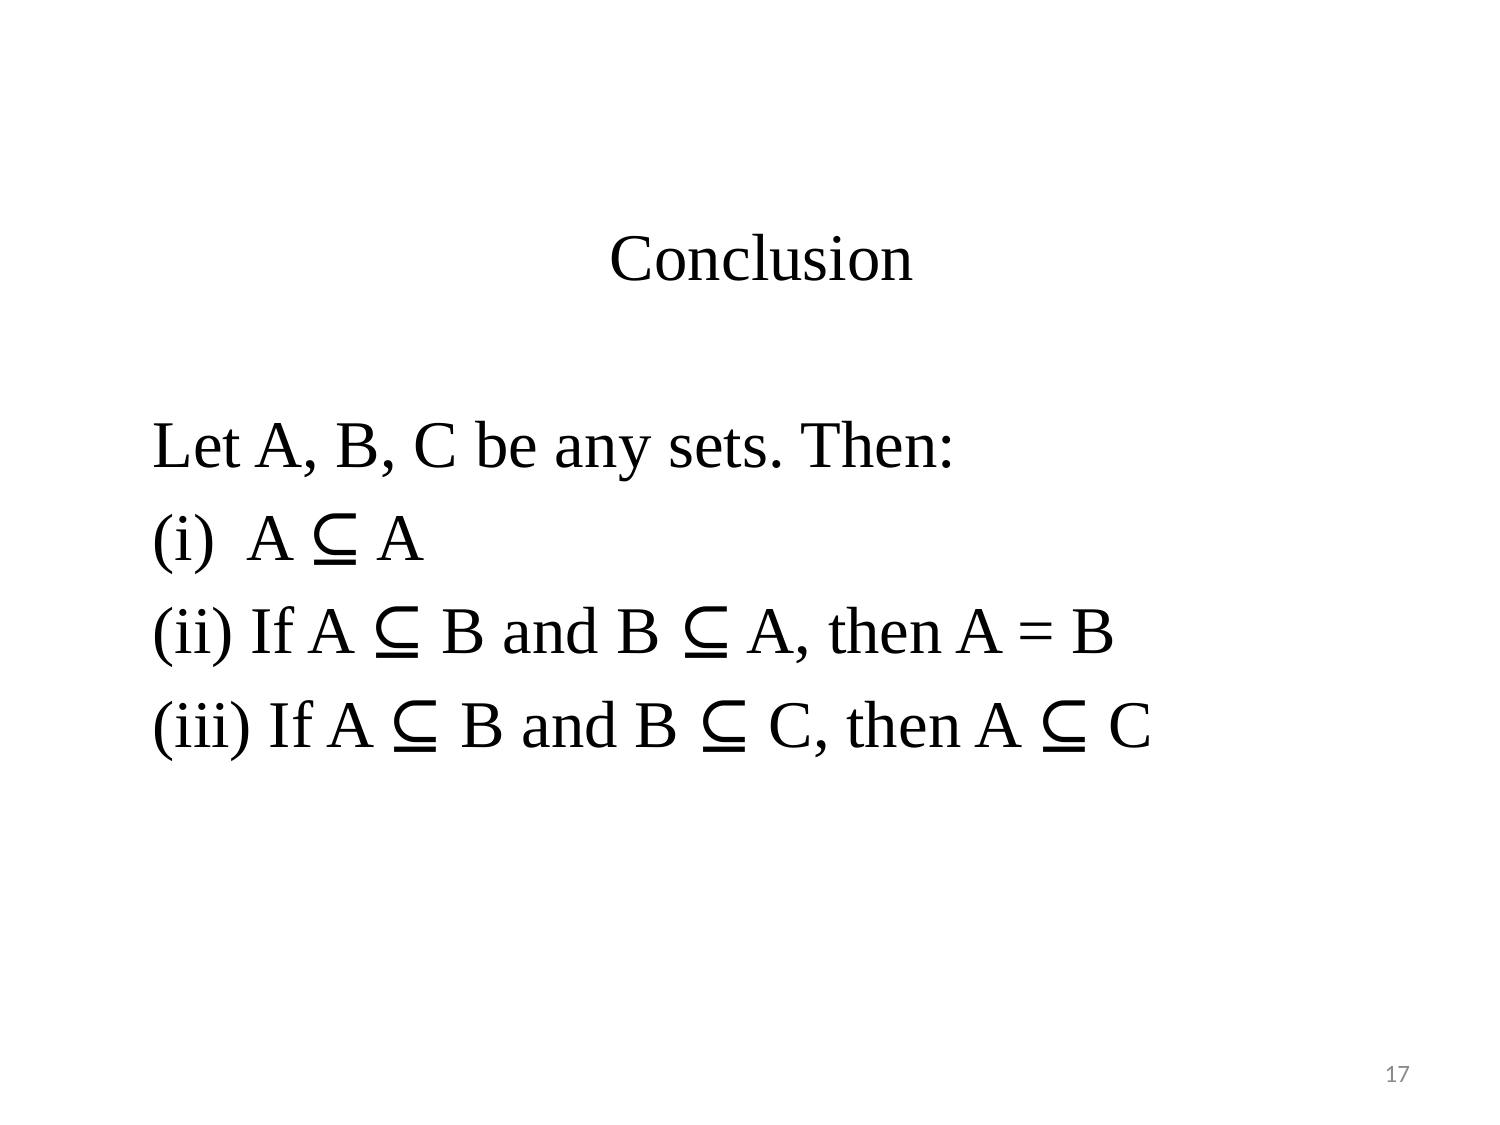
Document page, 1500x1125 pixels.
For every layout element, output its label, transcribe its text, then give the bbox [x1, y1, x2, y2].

slide_number 17 [1074, 1042, 1425, 1103]
subtitle Conclusion Let A, B, C be any sets. Then: A ⊆ A (ii) If A ⊆ B and B ⊆ A, then A = B (iii) If A ⊆ B and B ⊆ C, then A ⊆ C [137, 112, 1388, 1013]
